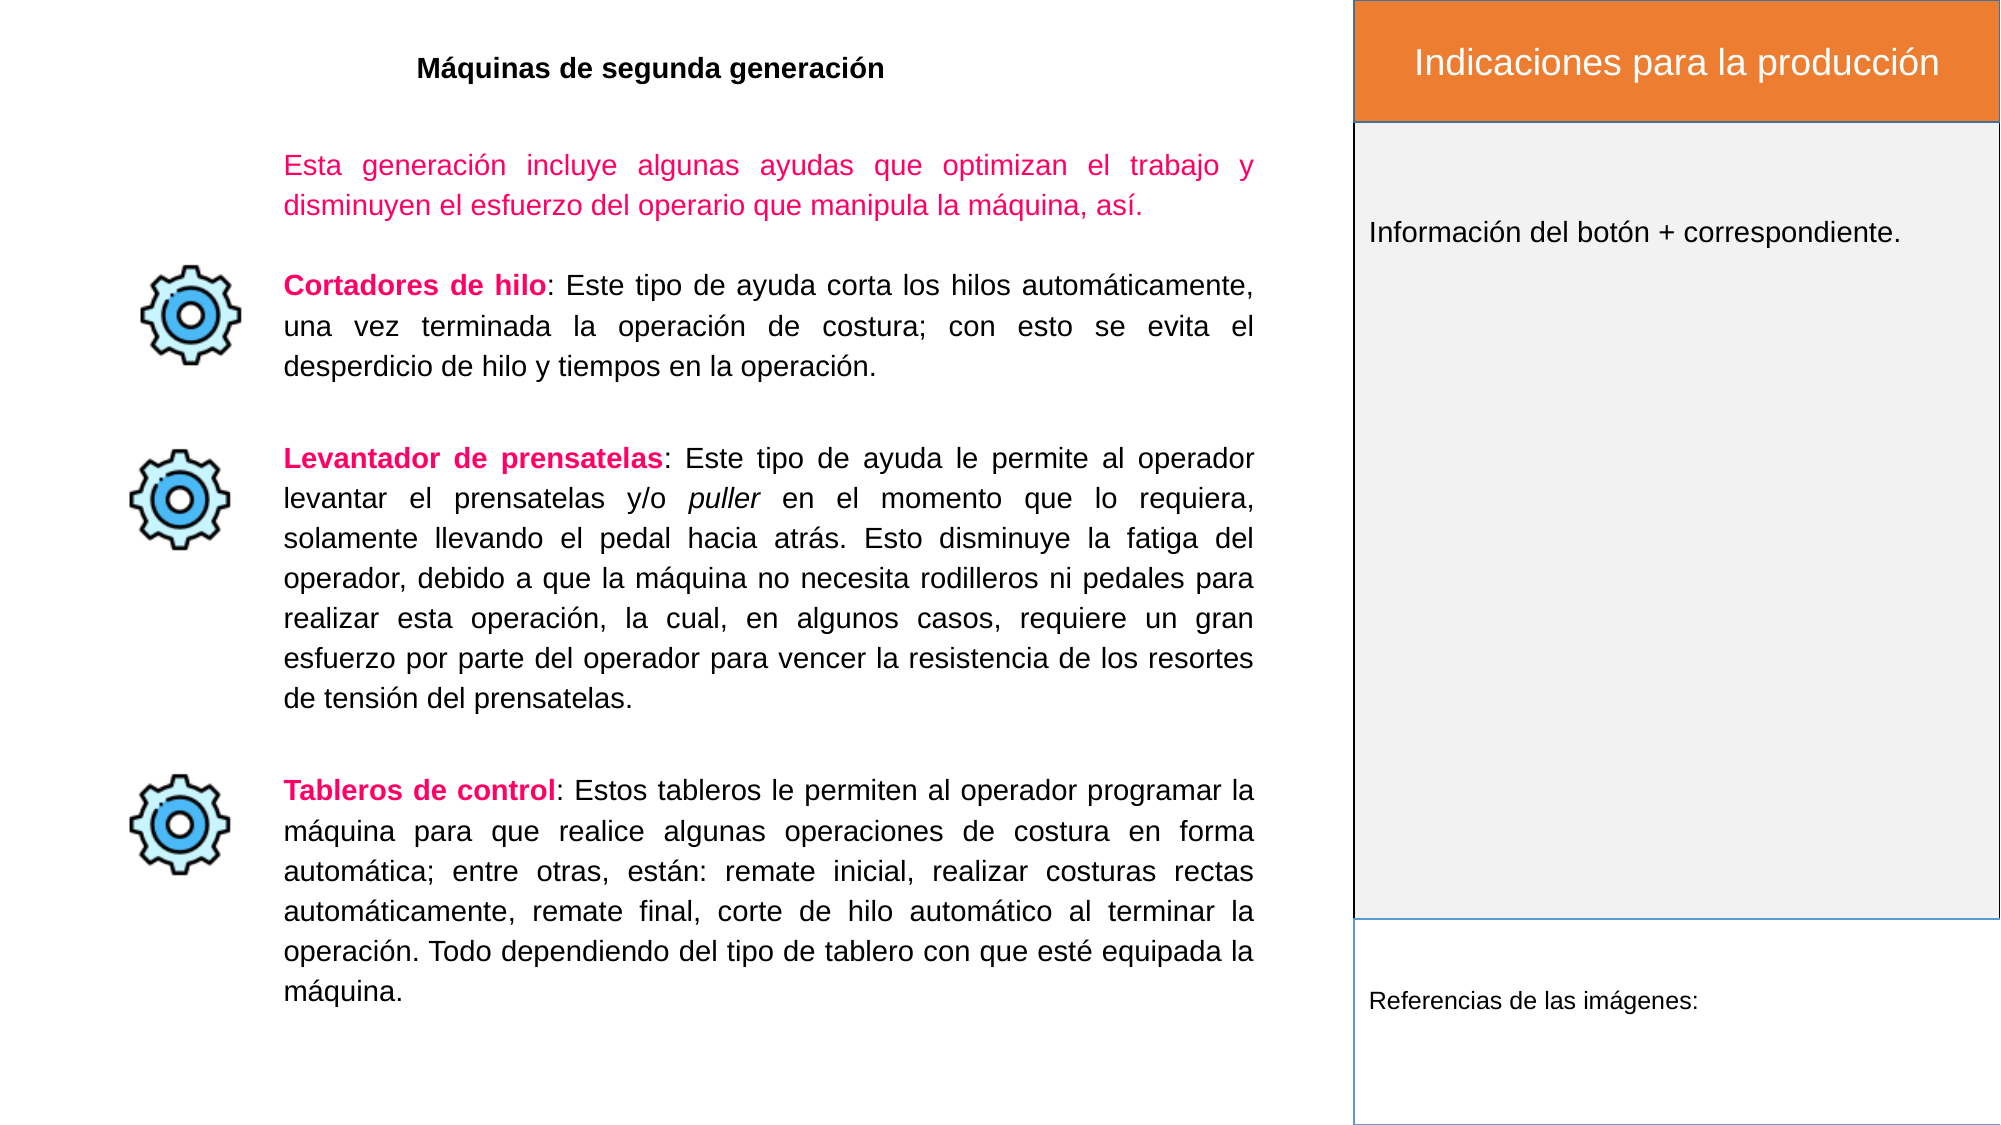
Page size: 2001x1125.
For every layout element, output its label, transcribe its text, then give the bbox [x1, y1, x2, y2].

text_box Referencias de las imágenes: [1353, 918, 2000, 1125]
text_box [1353, 701, 2000, 918]
picture [100, 765, 265, 888]
text_box Esta generación incluye algunas ayudas que optimizan el trabajo y disminuyen el esfuerzo del operario que manipula la máquina, así. Cortadores de hilo: Este tipo de ayuda corta los hilos automáticamente, una vez terminada la operación de costura; con esto se evita el desperdicio de hilo y tiempos en la operación. Levantador de prensatelas: Este tipo de ayuda le permite al operador levantar el prensatelas y/o puller en el momento que lo requiera, solamente llevando el pedal hacia atrás. Esto disminuye la fatiga del operador, debido a que la máquina no necesita rodilleros ni pedales para realizar esta operación, la cual, en algunos casos, requiere un gran esfuerzo por parte del operador para vencer la resistencia de los resortes de tensión del prensatelas. Tableros de control: Estos tableros le permiten al operador programar la máquina para que realice algunas operaciones de costura en forma automática; entre otras, están: remate inicial, realizar costuras rectas automáticamente, remate final, corte de hilo automático al terminar la operación. Todo dependiendo del tipo de tablero con que esté equipada la máquina. [268, 133, 1271, 1015]
text_box [1353, 122, 2000, 206]
text_box Indicaciones para la producción [1353, 0, 2000, 122]
text_box Información del botón + correspondiente. [1353, 206, 2000, 701]
picture [100, 440, 265, 563]
picture [111, 255, 277, 379]
text_box Máquinas de segunda generación [191, 42, 1111, 93]
